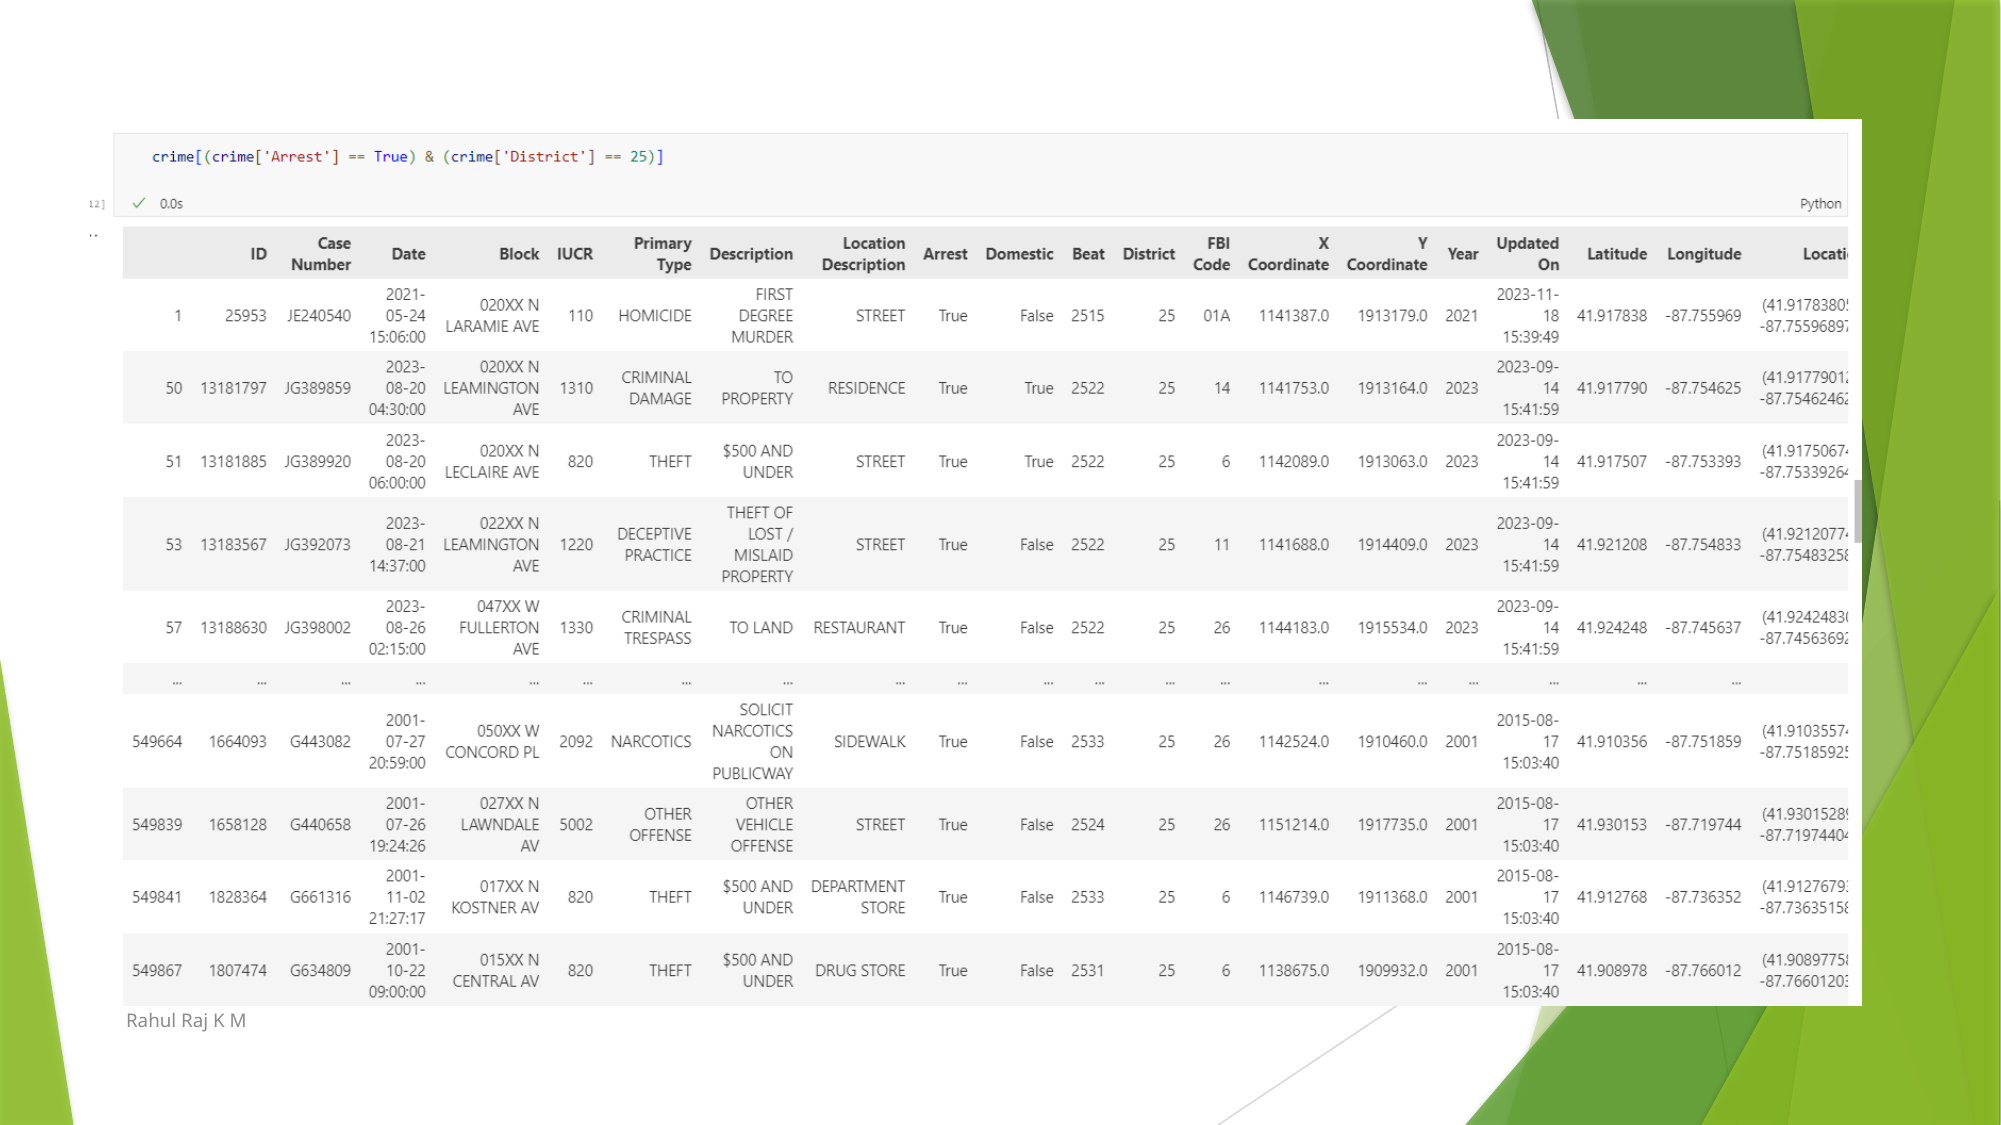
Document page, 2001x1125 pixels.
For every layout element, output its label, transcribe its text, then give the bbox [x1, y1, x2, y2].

picture [89, 118, 1863, 1007]
footer Rahul Raj K M [111, 1013, 1145, 1051]
